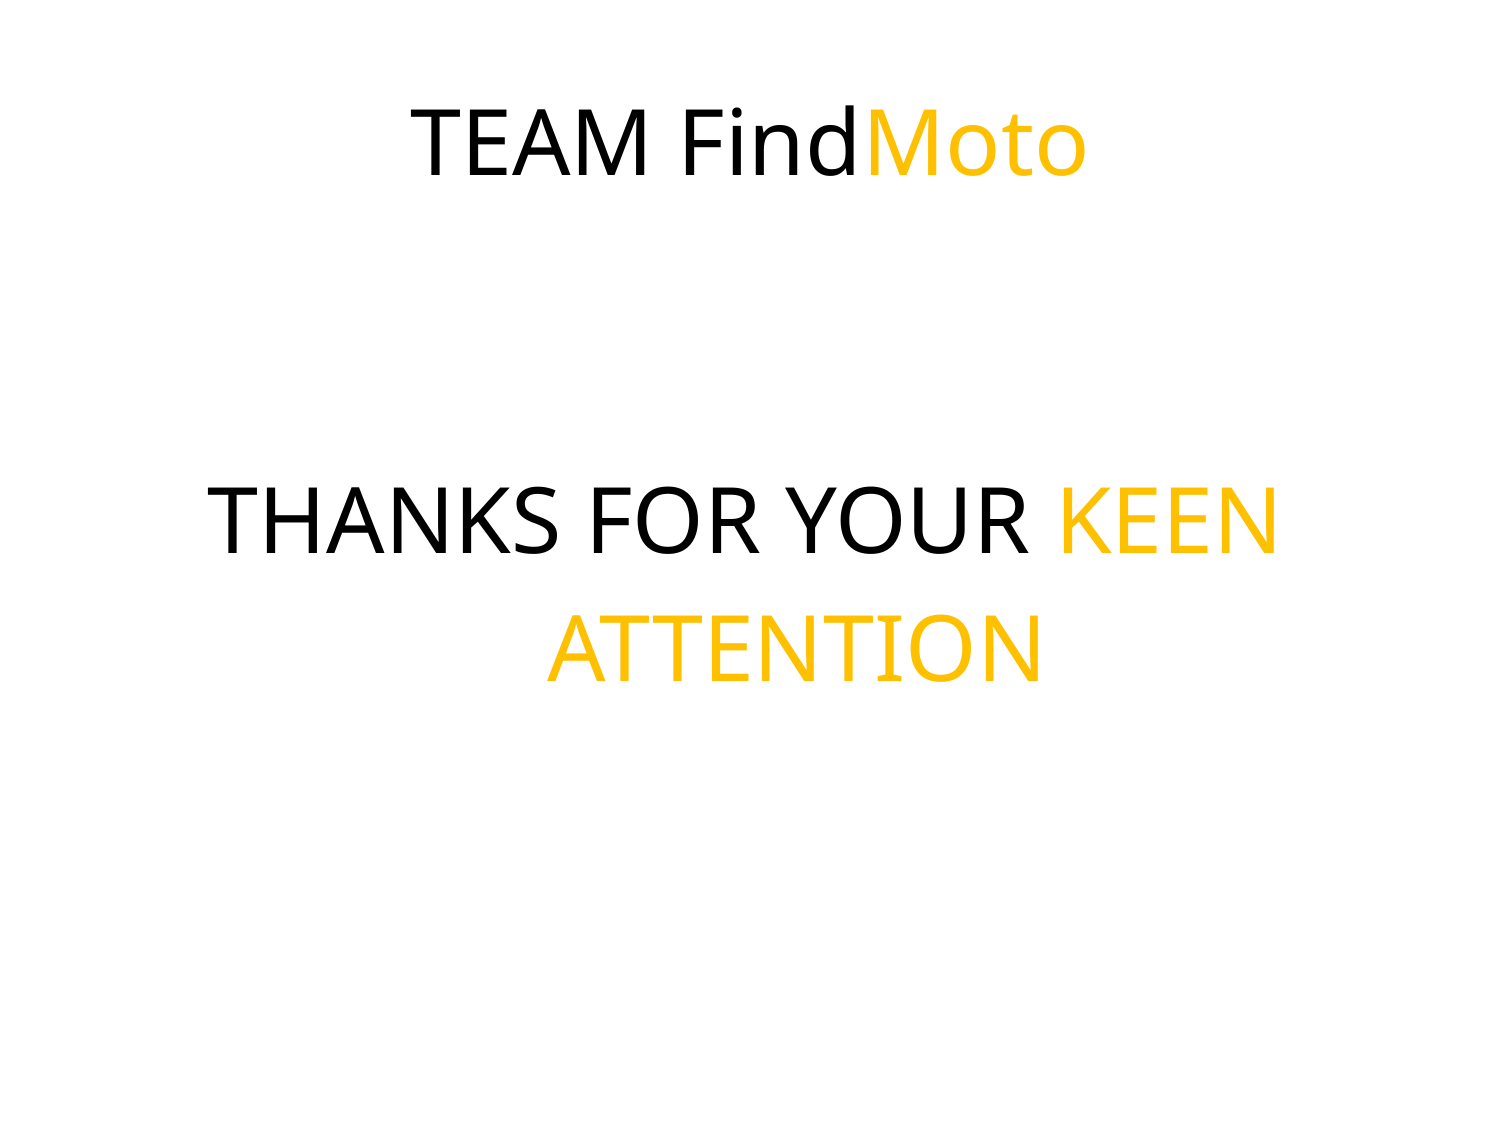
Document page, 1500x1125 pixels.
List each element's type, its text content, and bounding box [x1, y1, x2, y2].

list THANKS FOR YOUR KEEN ATTENTION [75, 262, 1425, 1005]
title TEAM FindMoto [75, 45, 1425, 233]
